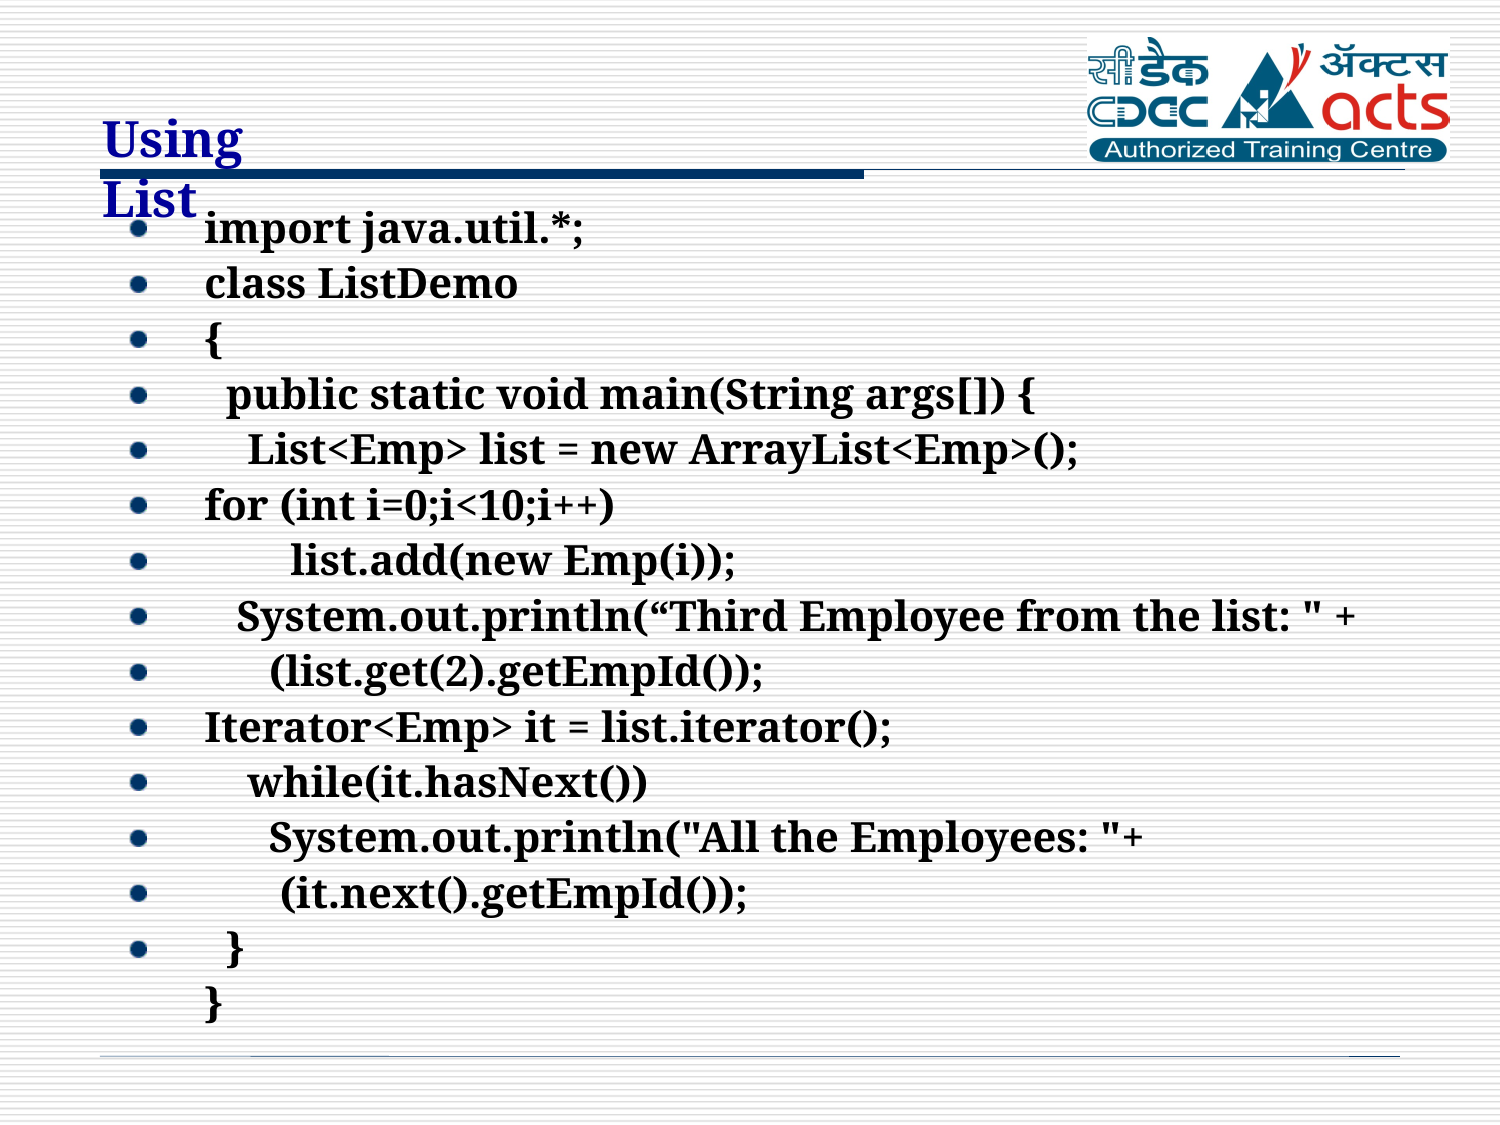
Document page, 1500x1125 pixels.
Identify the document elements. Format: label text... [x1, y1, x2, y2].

title Using List [87, 99, 353, 304]
picture [0, 0, 1500, 1125]
list import java.util.*; class ListDemo { public static void main(String args[]) { List<Emp> list = new ArrayList<Emp>(); for (int i=0;i<10;i++) list.add(new Emp(i)); System.out.println(“Third Employee from the list: " + (list.get(2).getEmpId()); Iterator<Emp> it = list.iterator(); while(it.hasNext()) System.out.println("All the Employees: "+ (it.next().getEmpId()); } } [112, 199, 1463, 1092]
